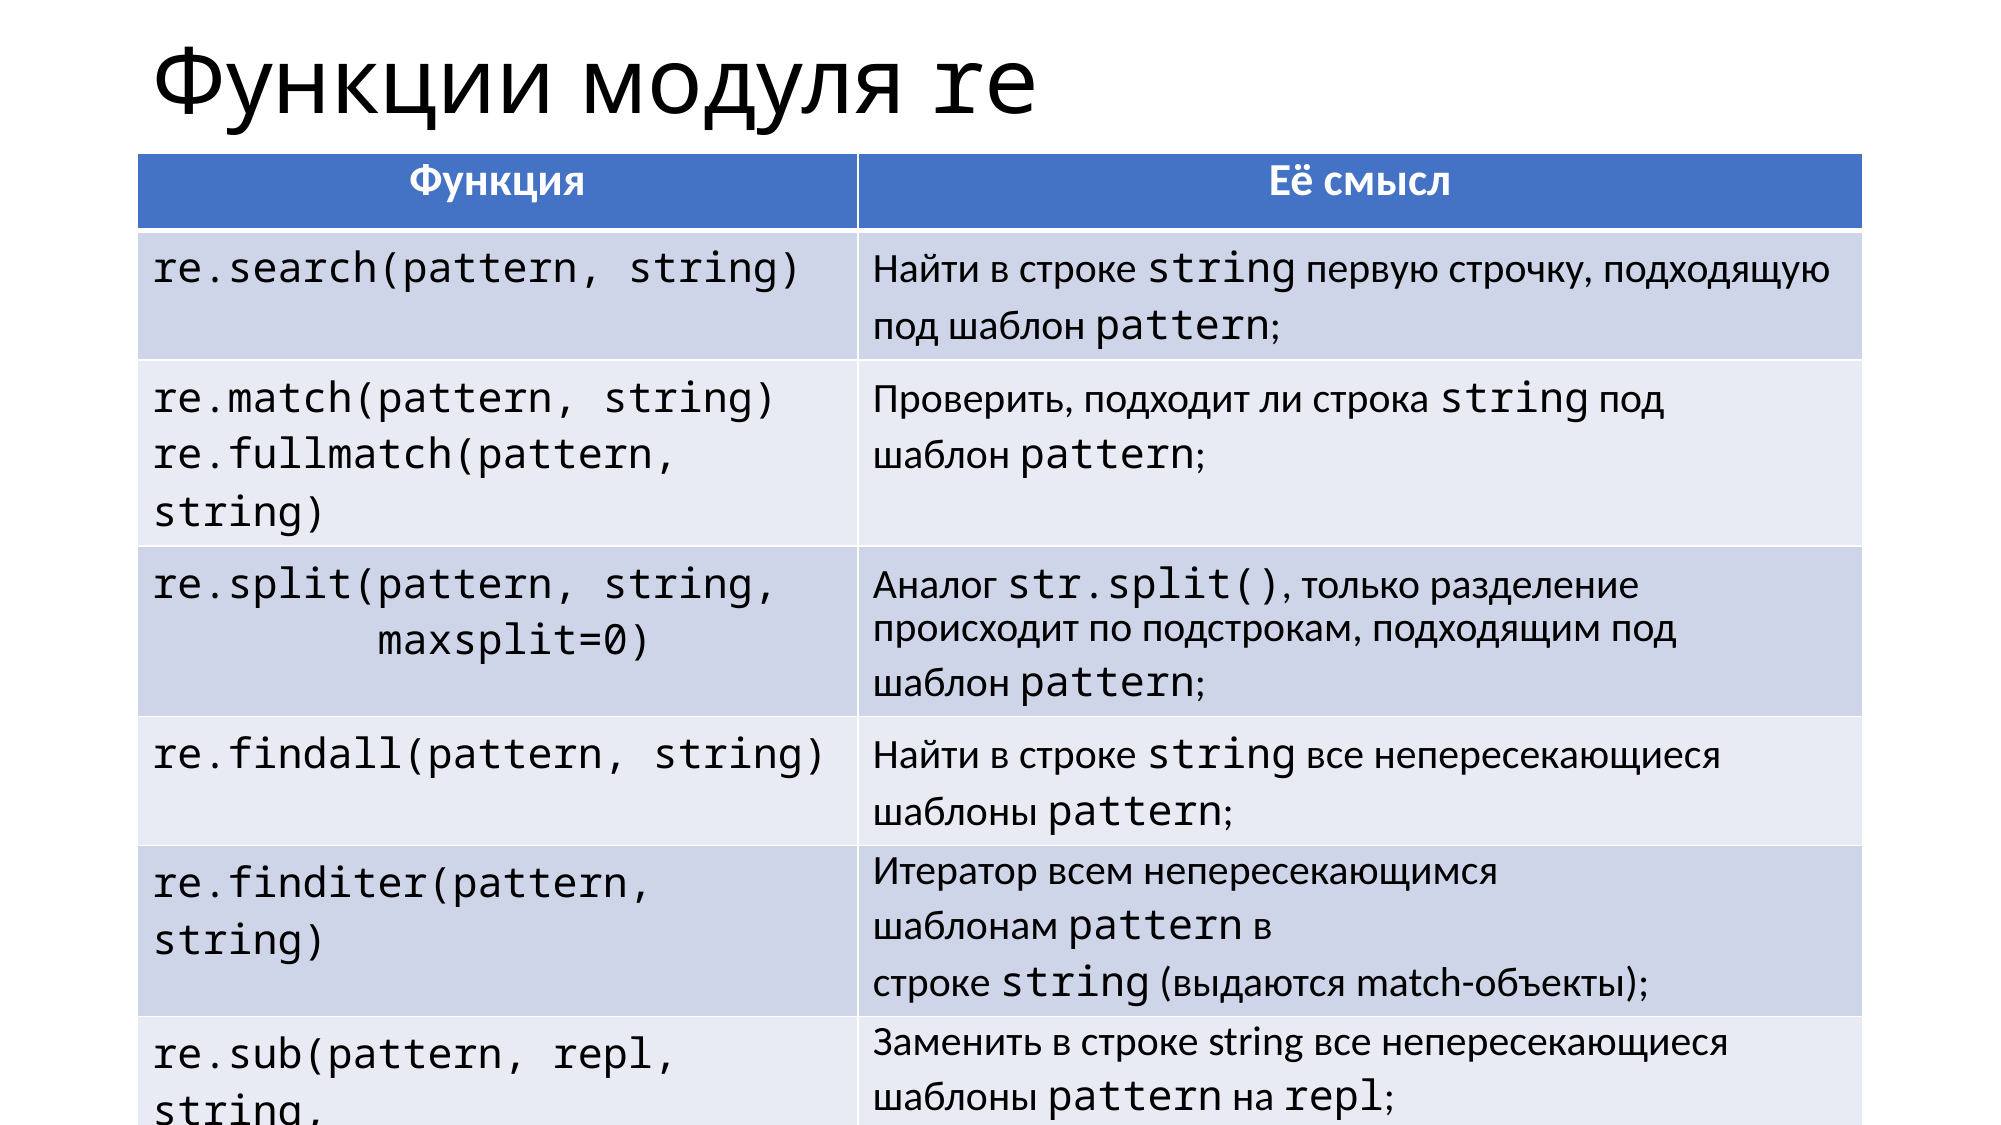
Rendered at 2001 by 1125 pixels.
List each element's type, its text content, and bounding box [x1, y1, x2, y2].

table_cell re.sub(pattern, repl, string, count=0) re.subn(pattern, repl, string, count=0) [138, 1017, 857, 1125]
title Функции модуля re [137, 17, 1863, 150]
table_cell Проверить, подходит ли строка string под шаблон pattern; [859, 361, 1862, 545]
table_cell re.findall(pattern, string) [138, 717, 857, 845]
table_cell Найти в строке string первую строчку, подходящую под шаблон pattern; [859, 233, 1862, 359]
table_cell Найти в строке string все непересекающиеся шаблоны pattern; [859, 717, 1862, 845]
table_cell re.finditer(pattern, string) [138, 846, 857, 1016]
table_cell Аналог str.split(), только разделение происходит по подстрокам, подходящим под шаблон pattern; [859, 547, 1862, 716]
table_cell re.match(pattern, string) re.fullmatch(pattern, string) [138, 361, 857, 545]
table_cell re.split(pattern, string, maxsplit=0) [138, 547, 857, 716]
table_cell re.search(pattern, string) [138, 233, 857, 359]
table_cell Итератор всем непересекающимся шаблонам pattern в строке string (выдаются match-объекты); [859, 846, 1862, 1016]
table_header Её смысл [859, 154, 1862, 228]
table_header Функция [138, 154, 857, 228]
table_cell Заменить в строке string все непересекающиеся шаблоны pattern на repl; [859, 1017, 1862, 1125]
